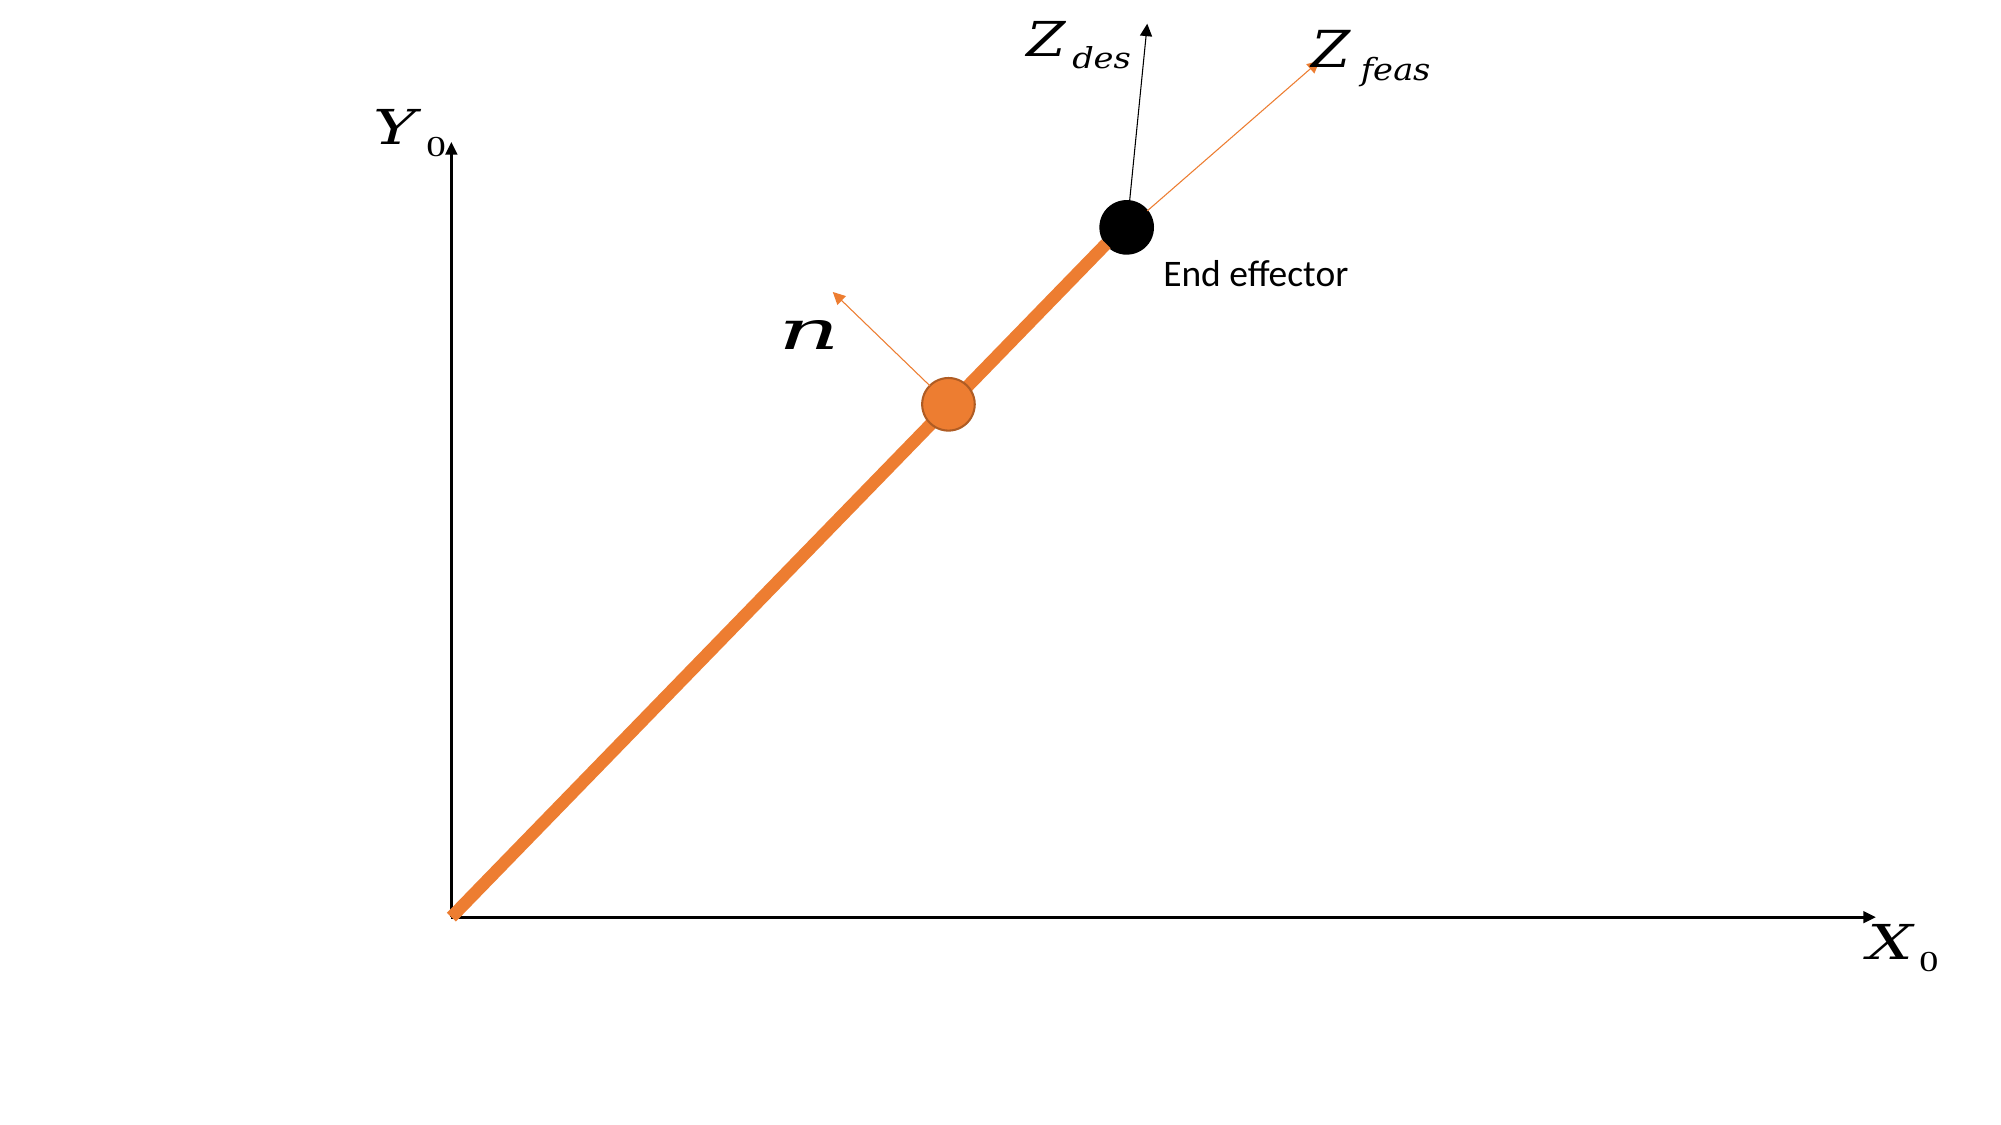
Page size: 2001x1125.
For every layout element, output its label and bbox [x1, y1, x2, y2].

text_box [373, 14, 1939, 978]
